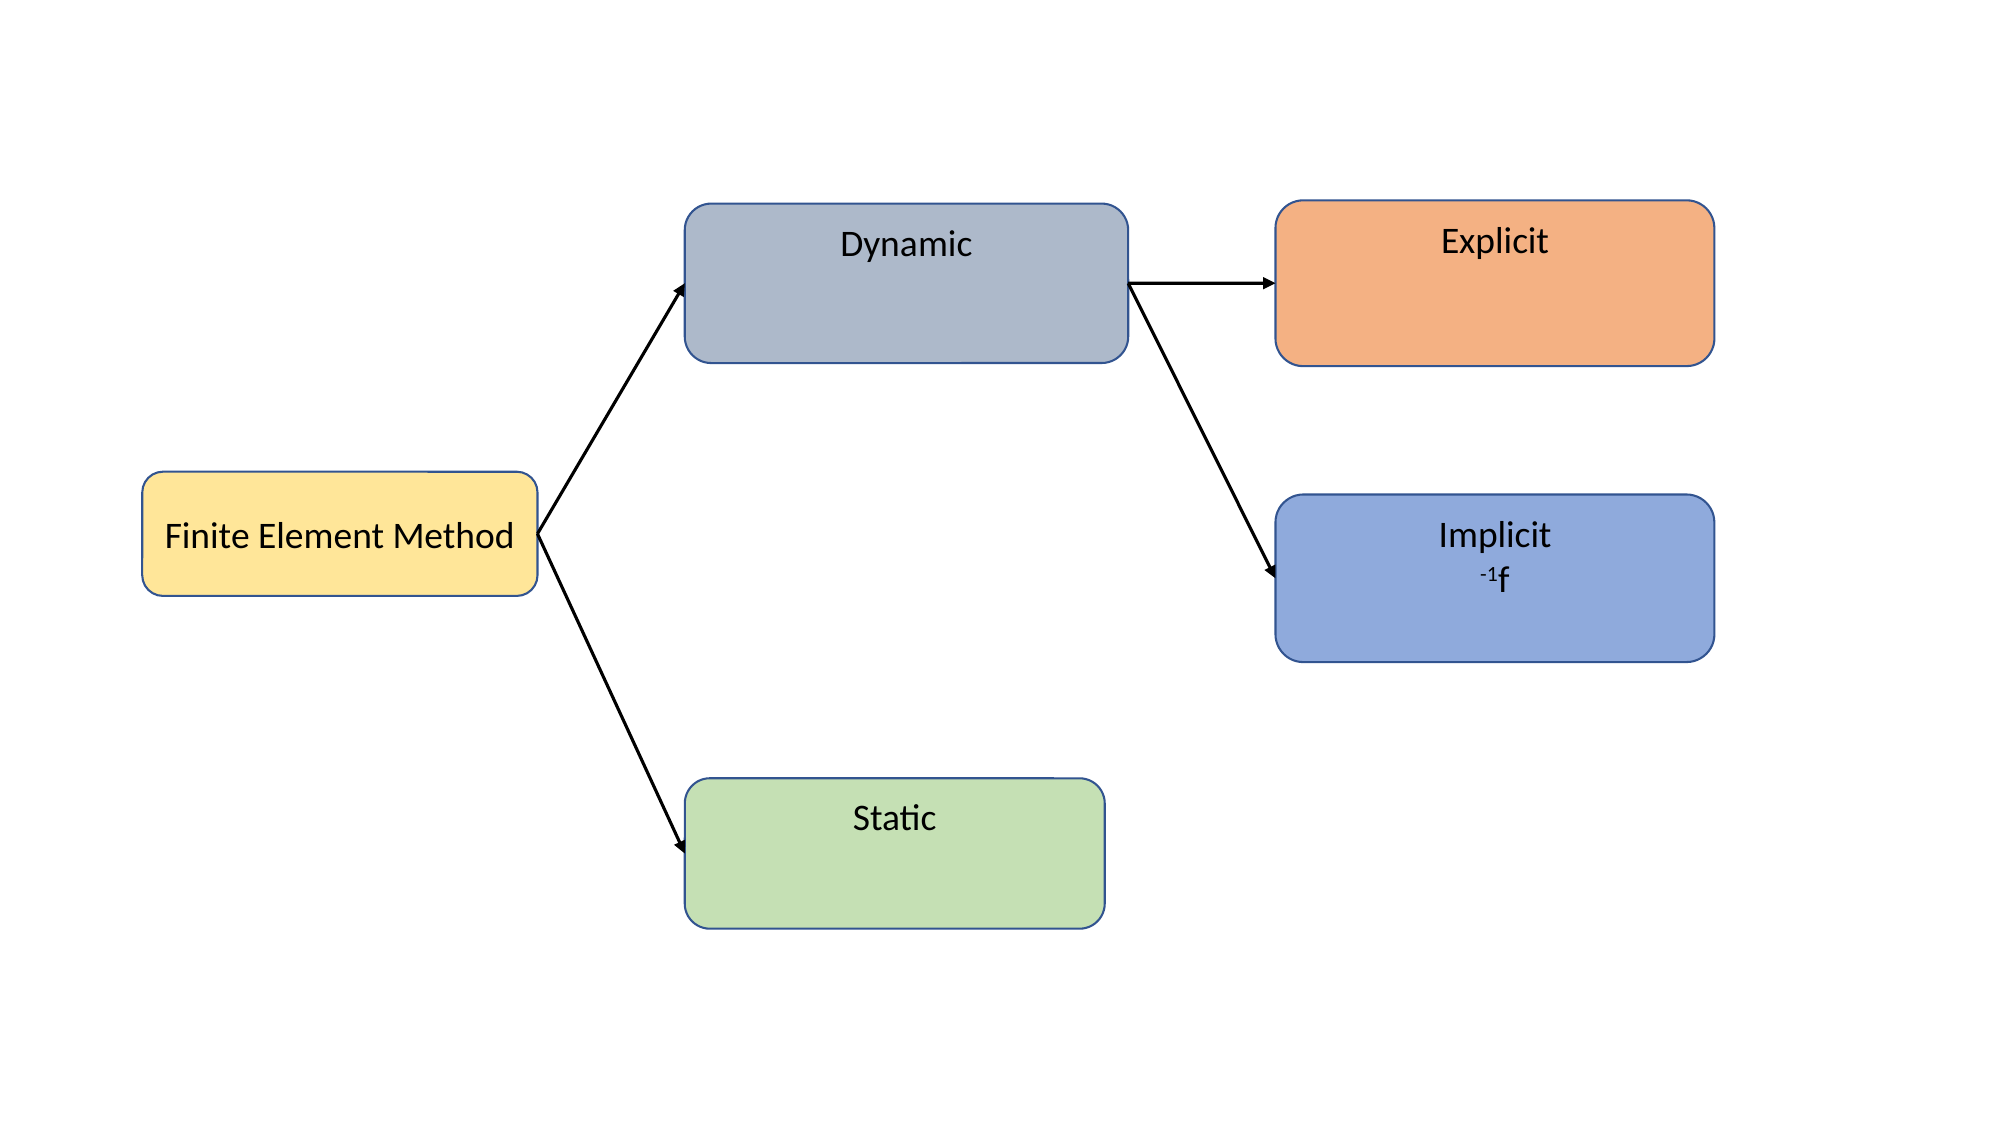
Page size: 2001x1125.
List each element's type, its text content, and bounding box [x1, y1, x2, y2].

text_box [537, 534, 685, 854]
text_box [1128, 283, 1276, 579]
text_box Finite Element Method [141, 470, 537, 597]
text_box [537, 283, 685, 534]
